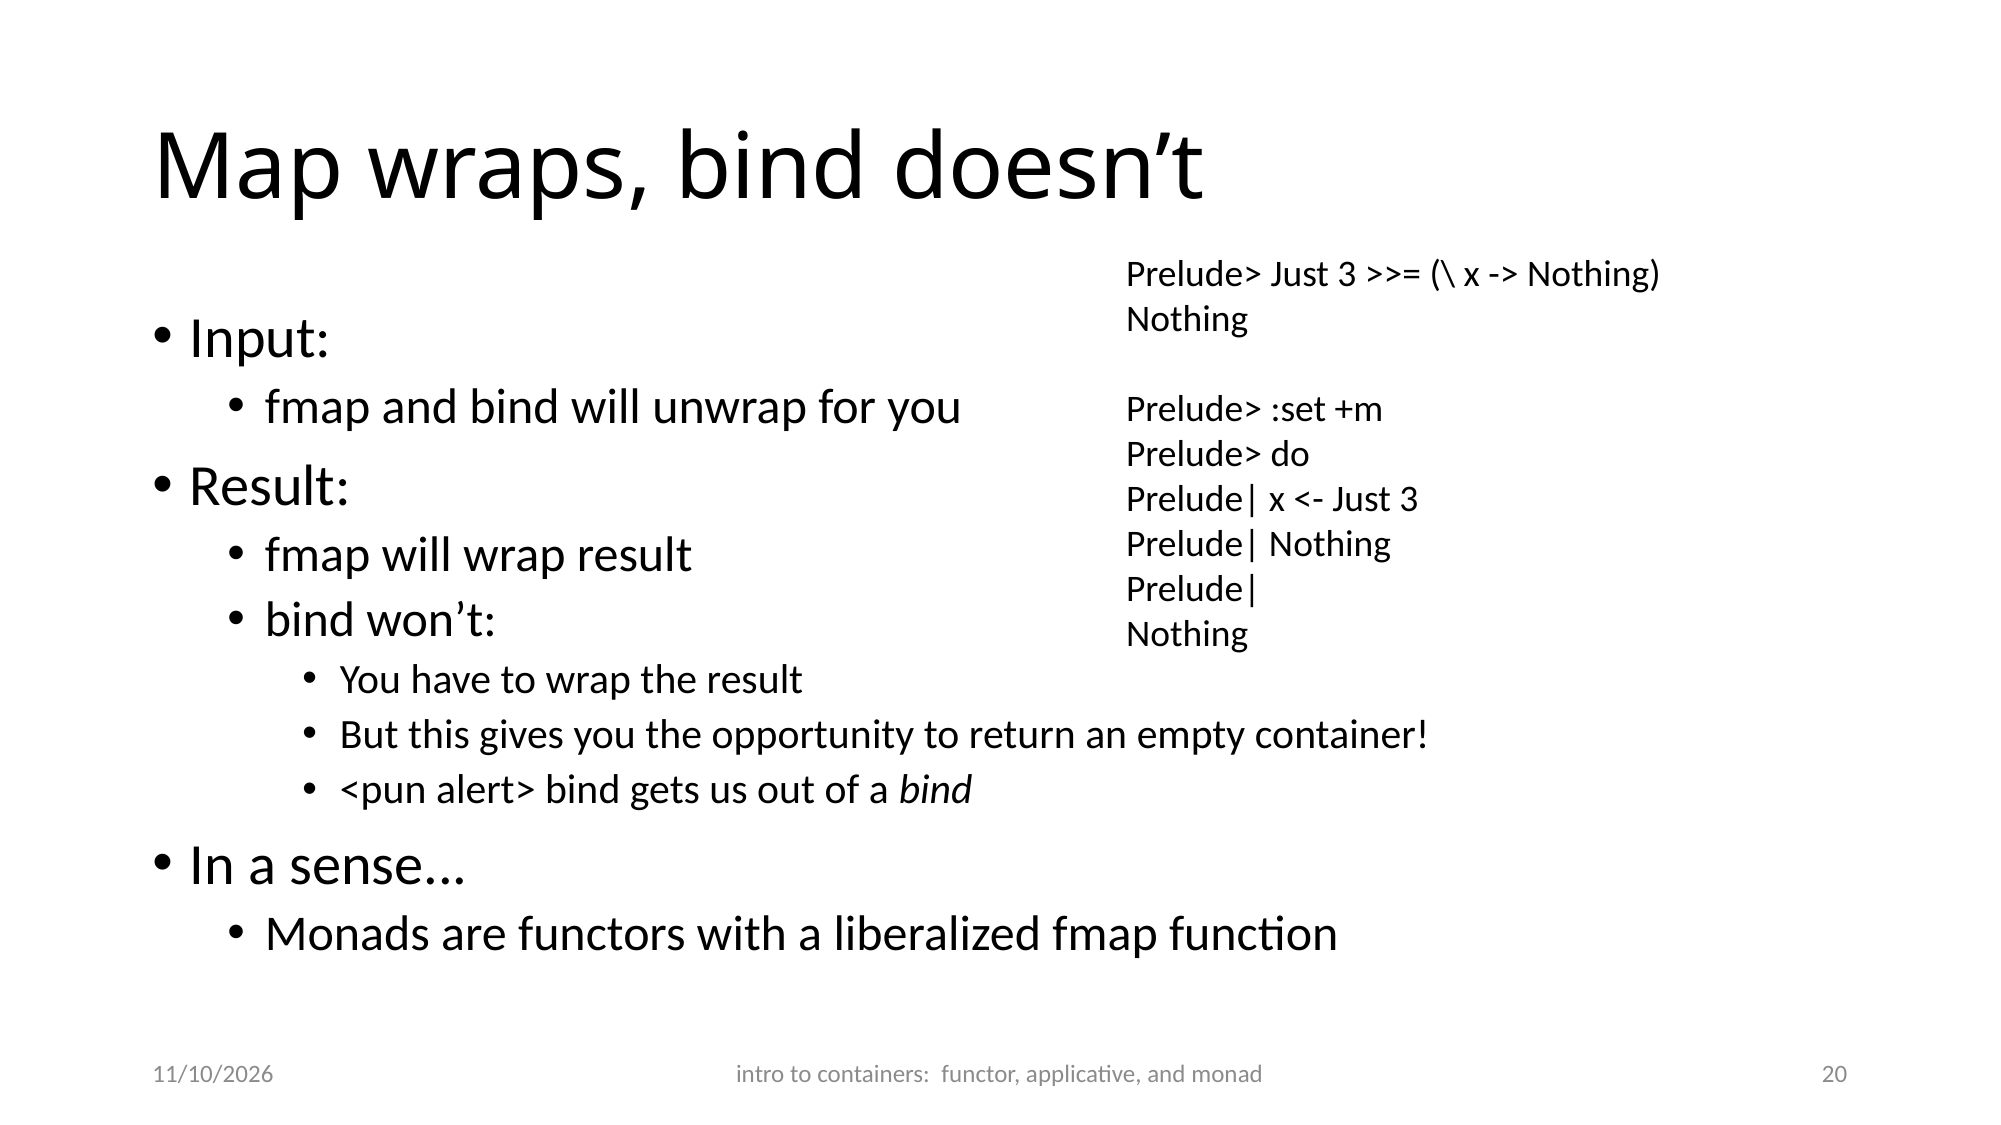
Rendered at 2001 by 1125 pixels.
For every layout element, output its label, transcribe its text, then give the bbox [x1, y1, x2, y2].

list Input: fmap and bind will unwrap for you Result: fmap will wrap result bind won’t: You have to wrap the result But this gives you the opportunity to return an empty container! <pun alert> bind gets us out of a bind In a sense... Monads are functors with a liberalized fmap function [137, 299, 1863, 1014]
title Map wraps, bind doesn’t [137, 59, 1863, 278]
footer intro to containers: functor, applicative, and monad [662, 1042, 1338, 1103]
slide_number 20 [1412, 1042, 1863, 1103]
text_box Prelude> Just 3 >>= (\ x -> Nothing) Nothing Prelude> :set +m Prelude> do Prelude| x <- Just 3 Prelude| Nothing Prelude| Nothing [1111, 241, 1714, 661]
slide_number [137, 1042, 588, 1103]
